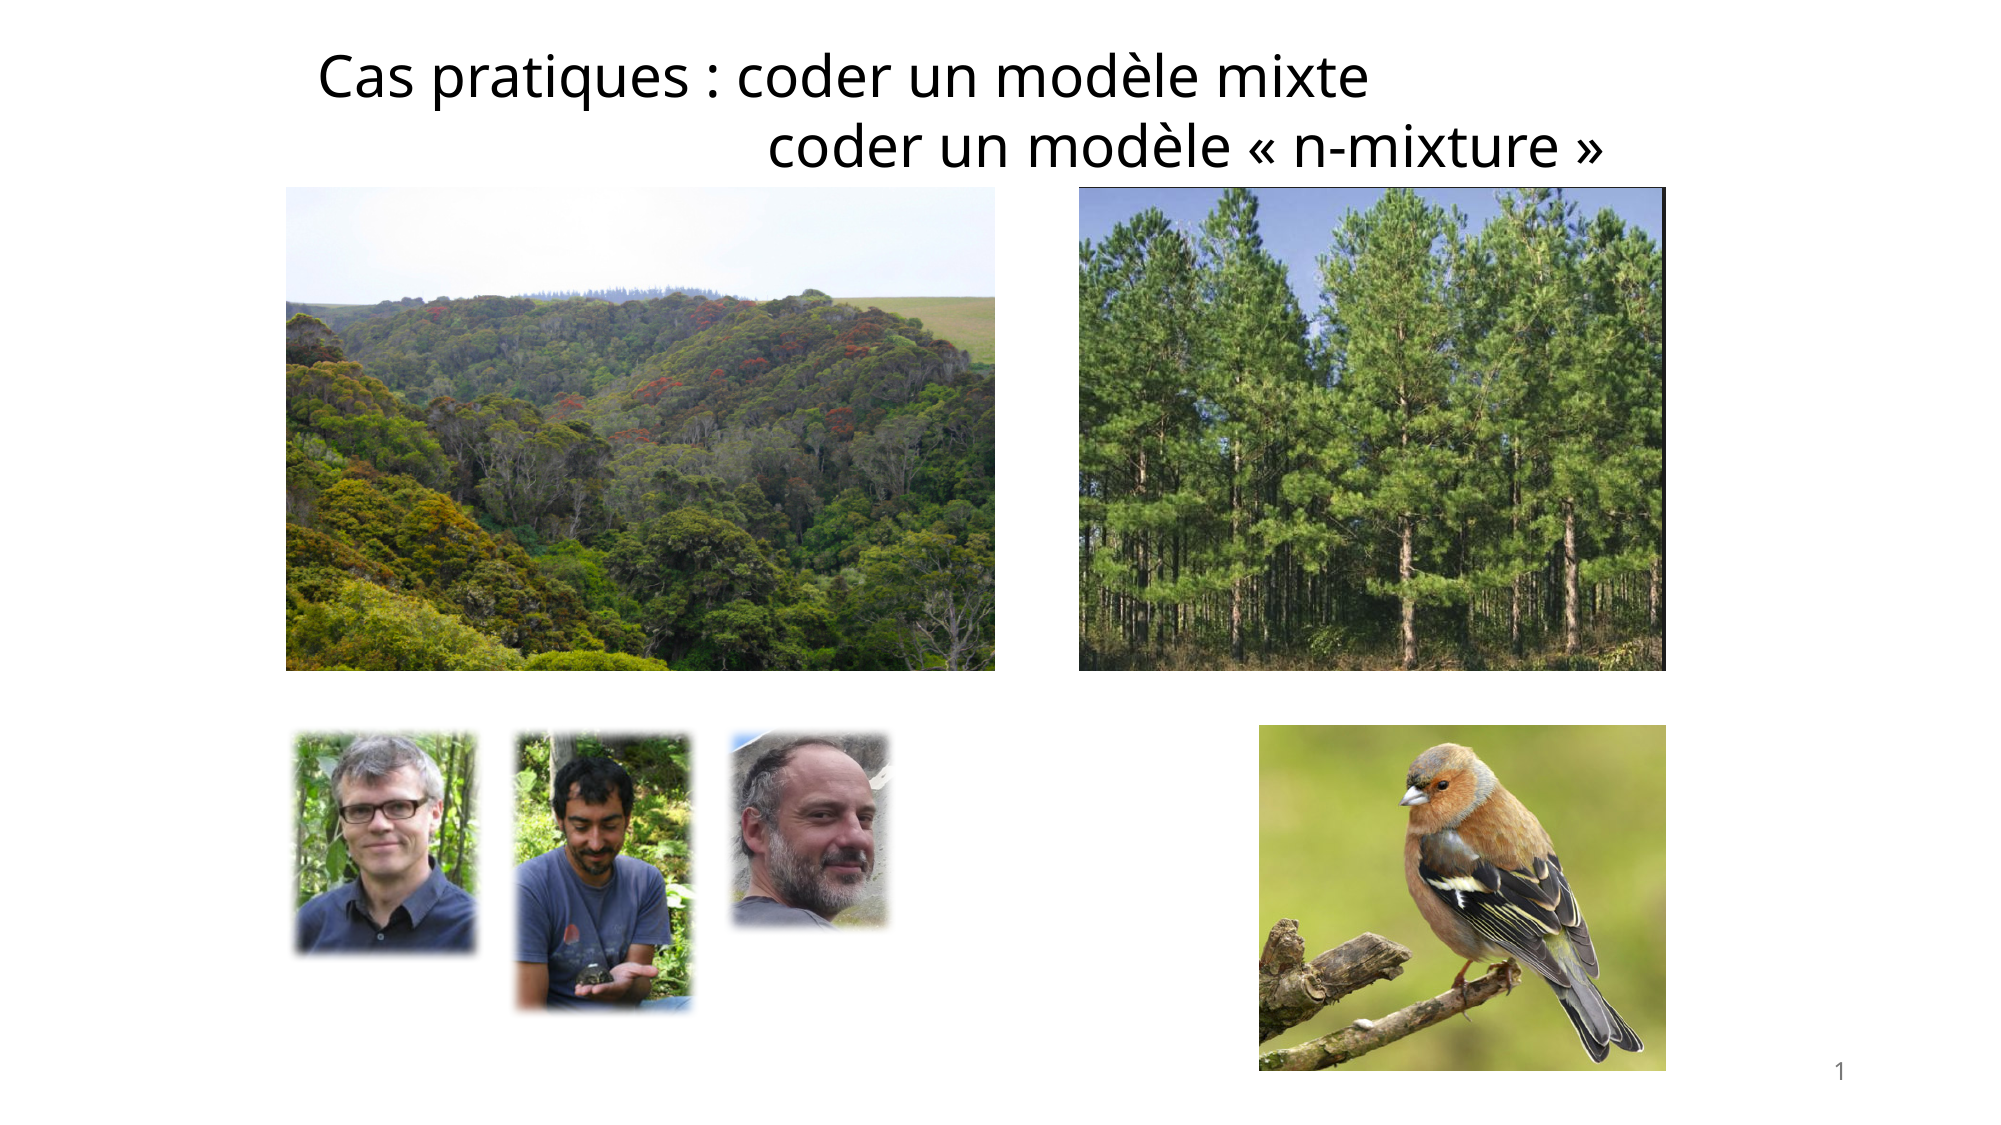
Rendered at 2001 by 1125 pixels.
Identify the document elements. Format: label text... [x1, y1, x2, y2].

text_box Cas pratiques : coder un modèle mixte coder un modèle « n-mixture » [303, 31, 1705, 187]
picture [1258, 724, 1666, 1071]
picture [1079, 187, 1666, 672]
picture [722, 724, 897, 936]
slide_number 1 [1412, 1042, 1863, 1103]
picture [506, 724, 701, 1021]
picture [285, 187, 995, 672]
picture [285, 724, 485, 964]
